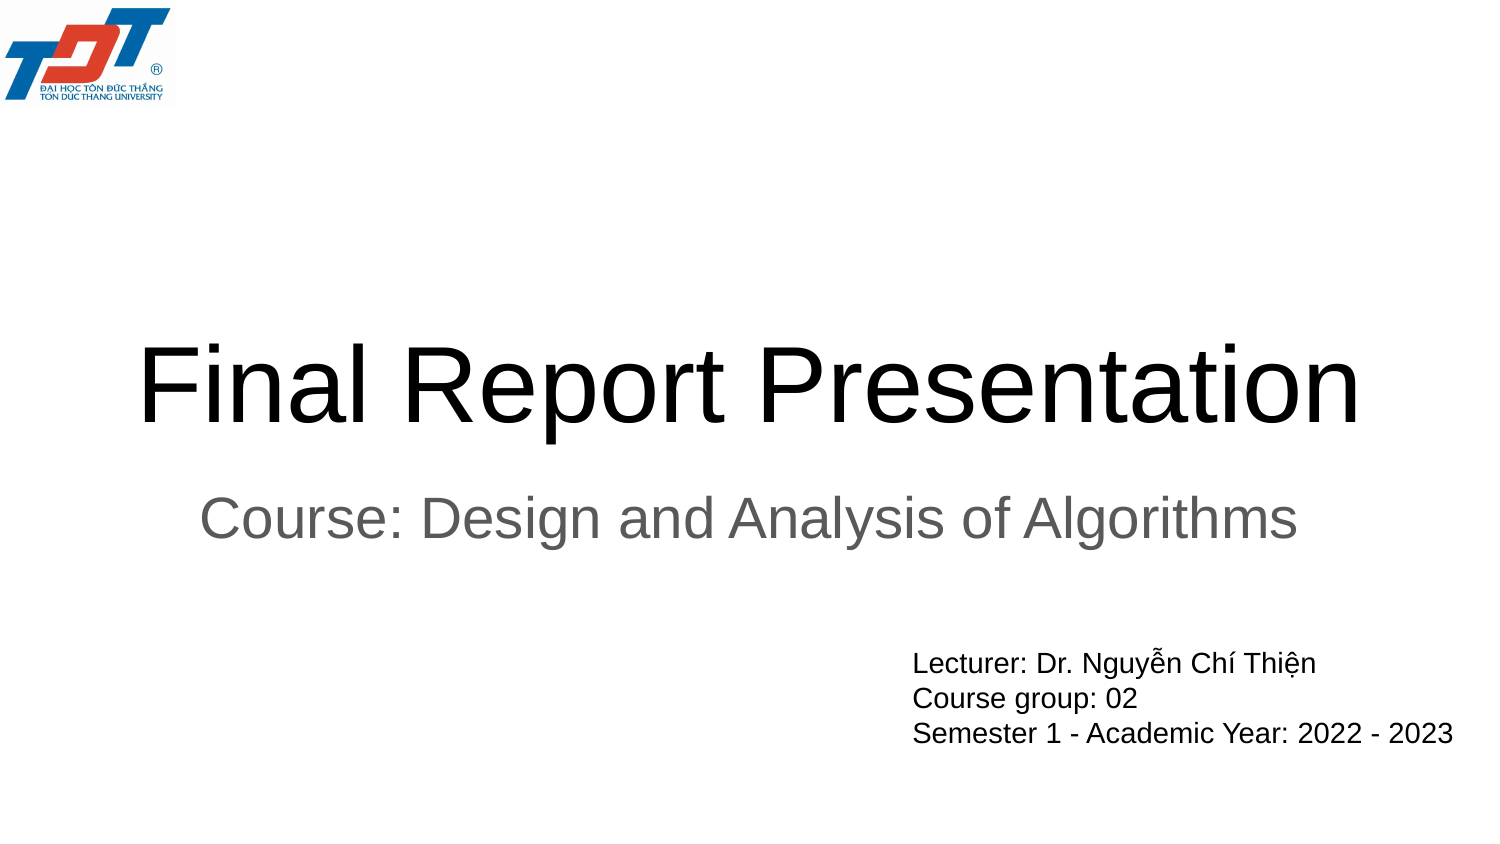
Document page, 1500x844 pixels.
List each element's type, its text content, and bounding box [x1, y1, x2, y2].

subtitle Course: Design and Analysis of Algorithms [51, 464, 1449, 595]
text_box Lecturer: Dr. Nguyễn Chí Thiện Course group: 02 Semester 1 - Academic Year: 2022 - 2023 [897, 629, 1500, 764]
picture [0, 0, 176, 108]
title Final Report Presentation [51, 122, 1449, 459]
